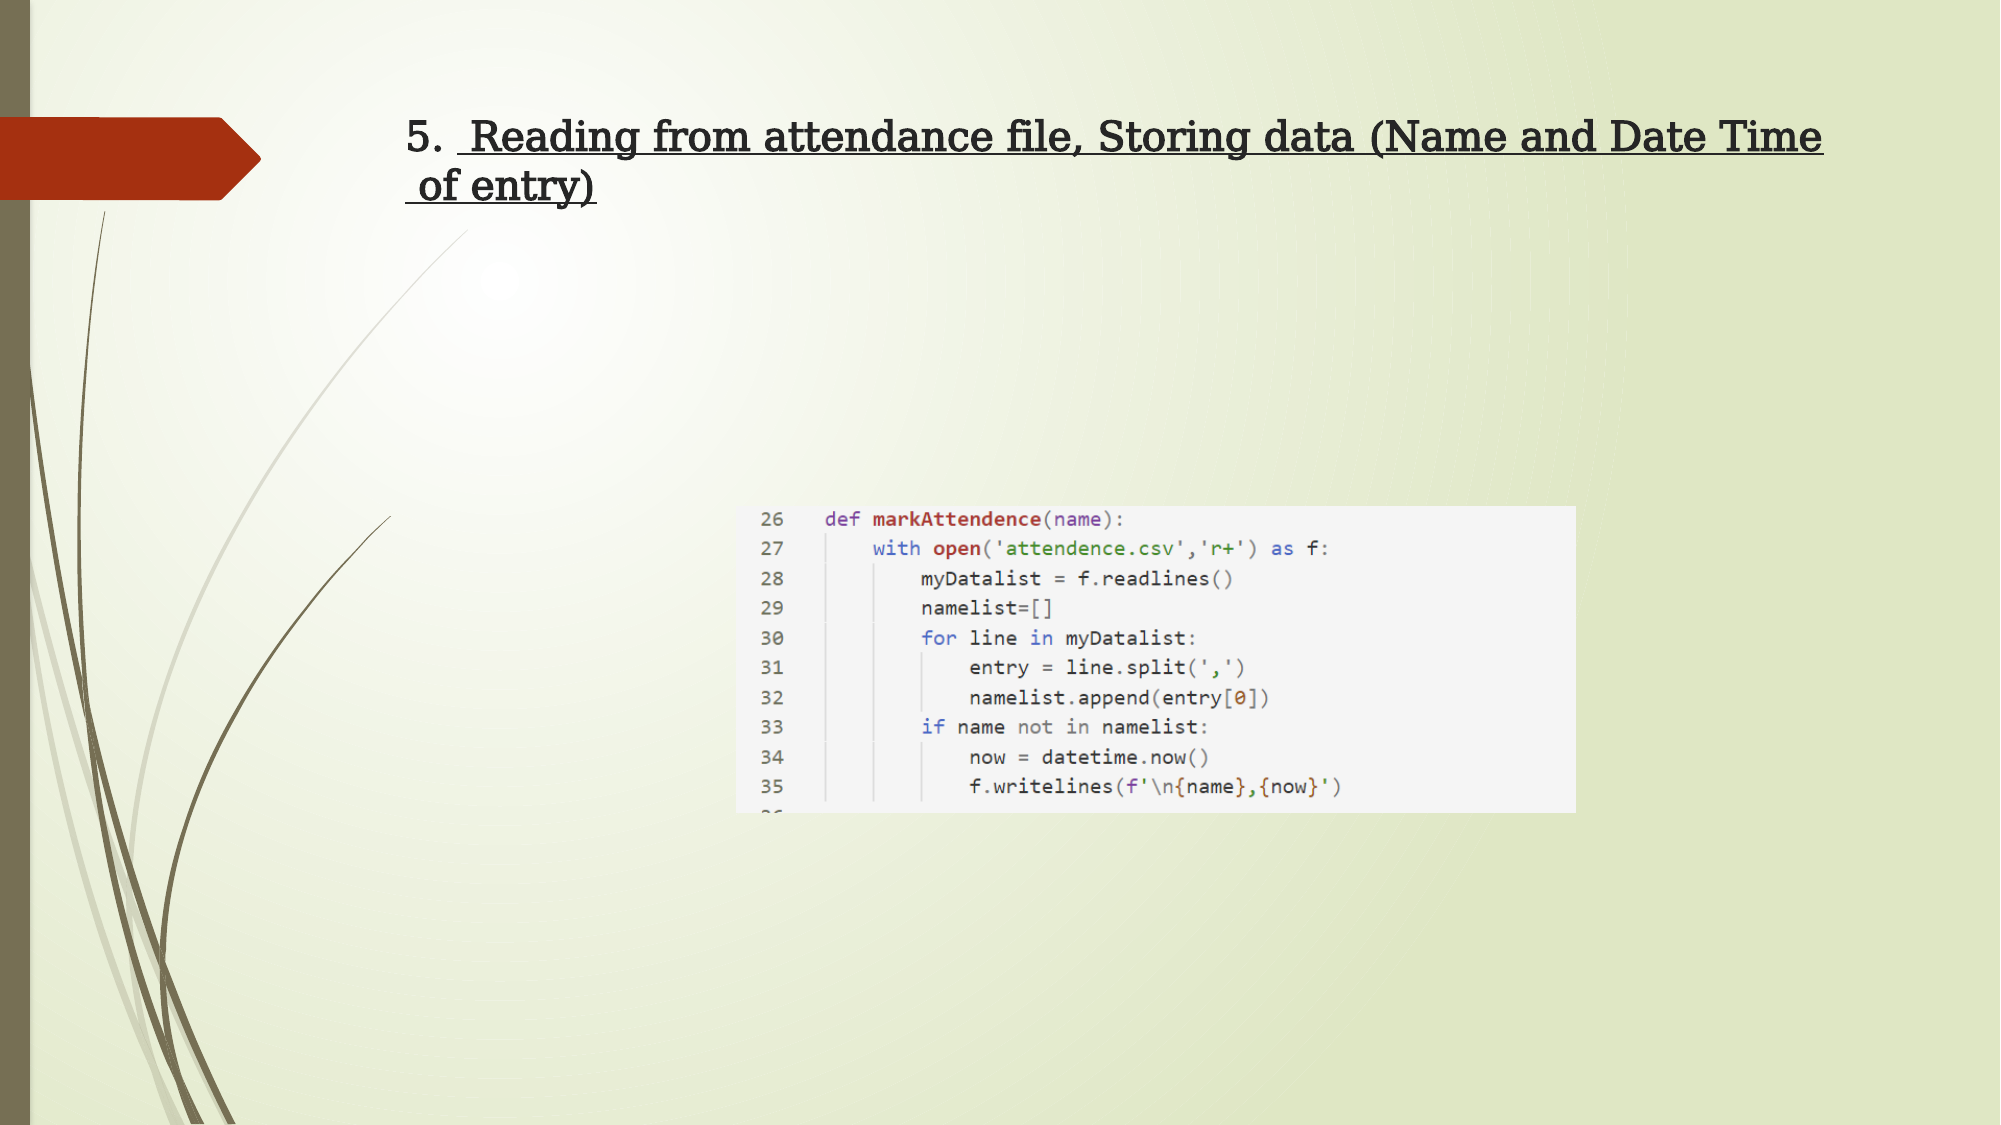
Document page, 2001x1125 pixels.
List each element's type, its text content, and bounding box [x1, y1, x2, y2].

title 5. Reading from attendance file, Storing data (Name and Date Time of entry) [390, 102, 1888, 293]
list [736, 506, 1576, 814]
